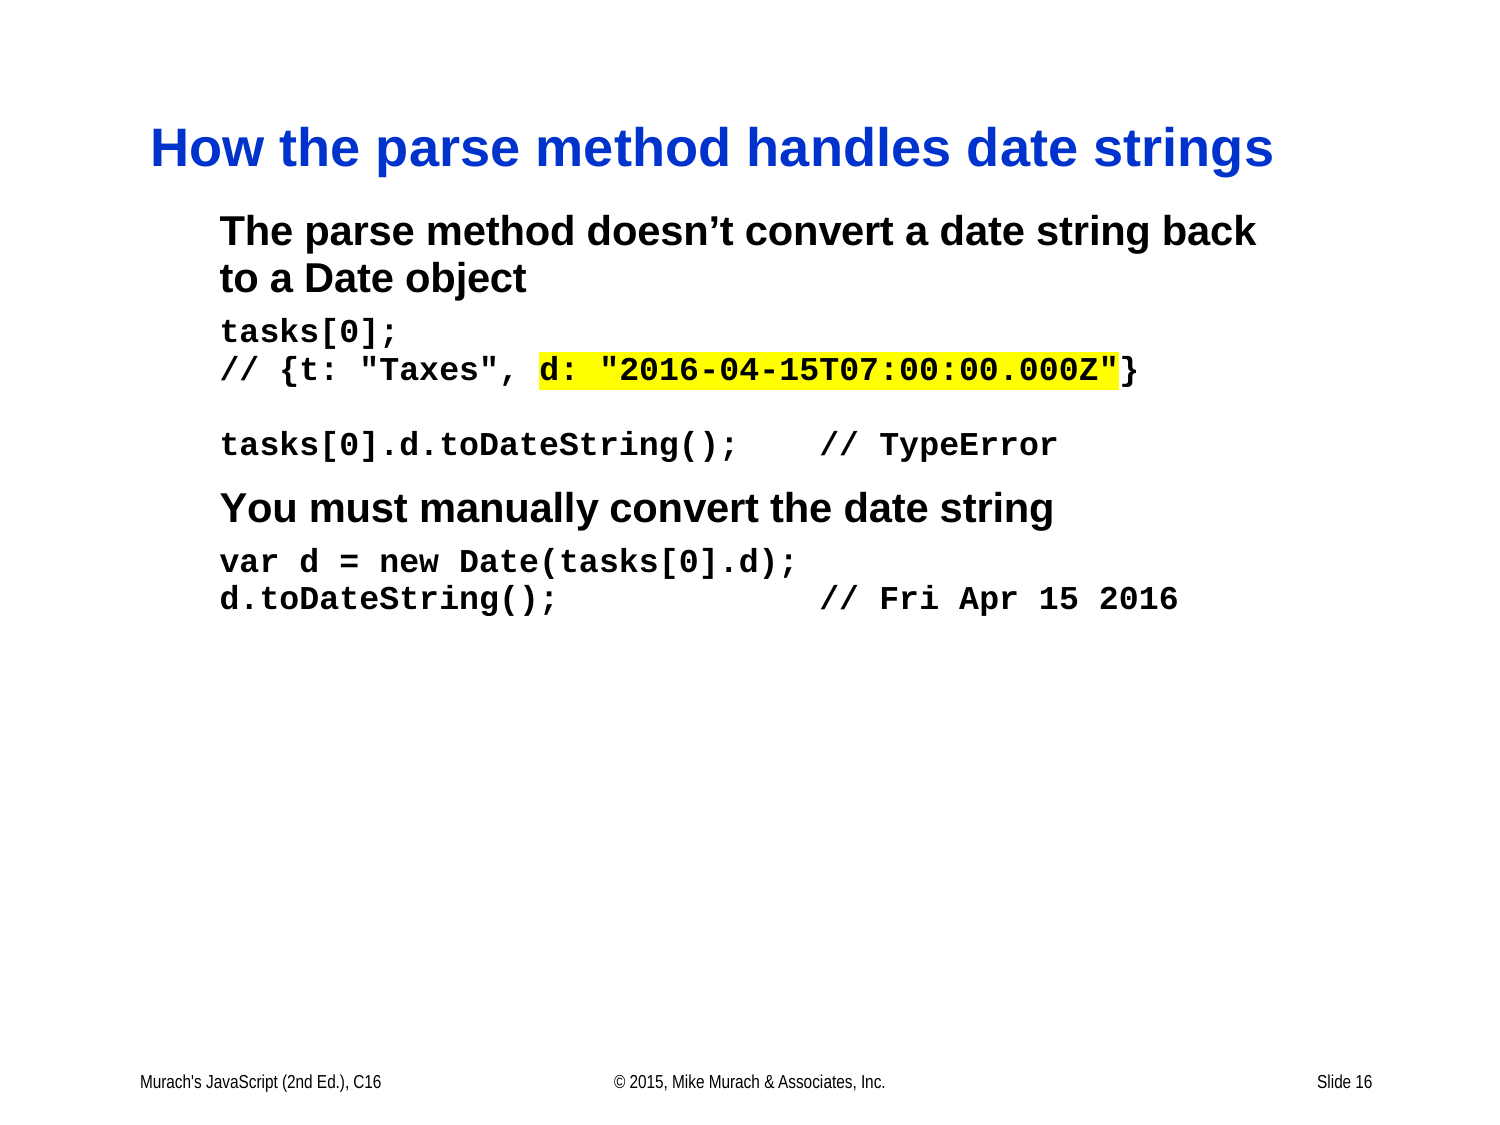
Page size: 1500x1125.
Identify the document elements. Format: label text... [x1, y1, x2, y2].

title How the parse method handles date strings [150, 112, 1350, 179]
slide_number Slide 16 [1074, 1025, 1388, 1100]
slide_number Murach's JavaScript (2nd Ed.), C16 [125, 1025, 450, 1100]
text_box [162, 187, 1361, 622]
footer © 2015, Mike Murach & Associates, Inc. [474, 1025, 1025, 1100]
